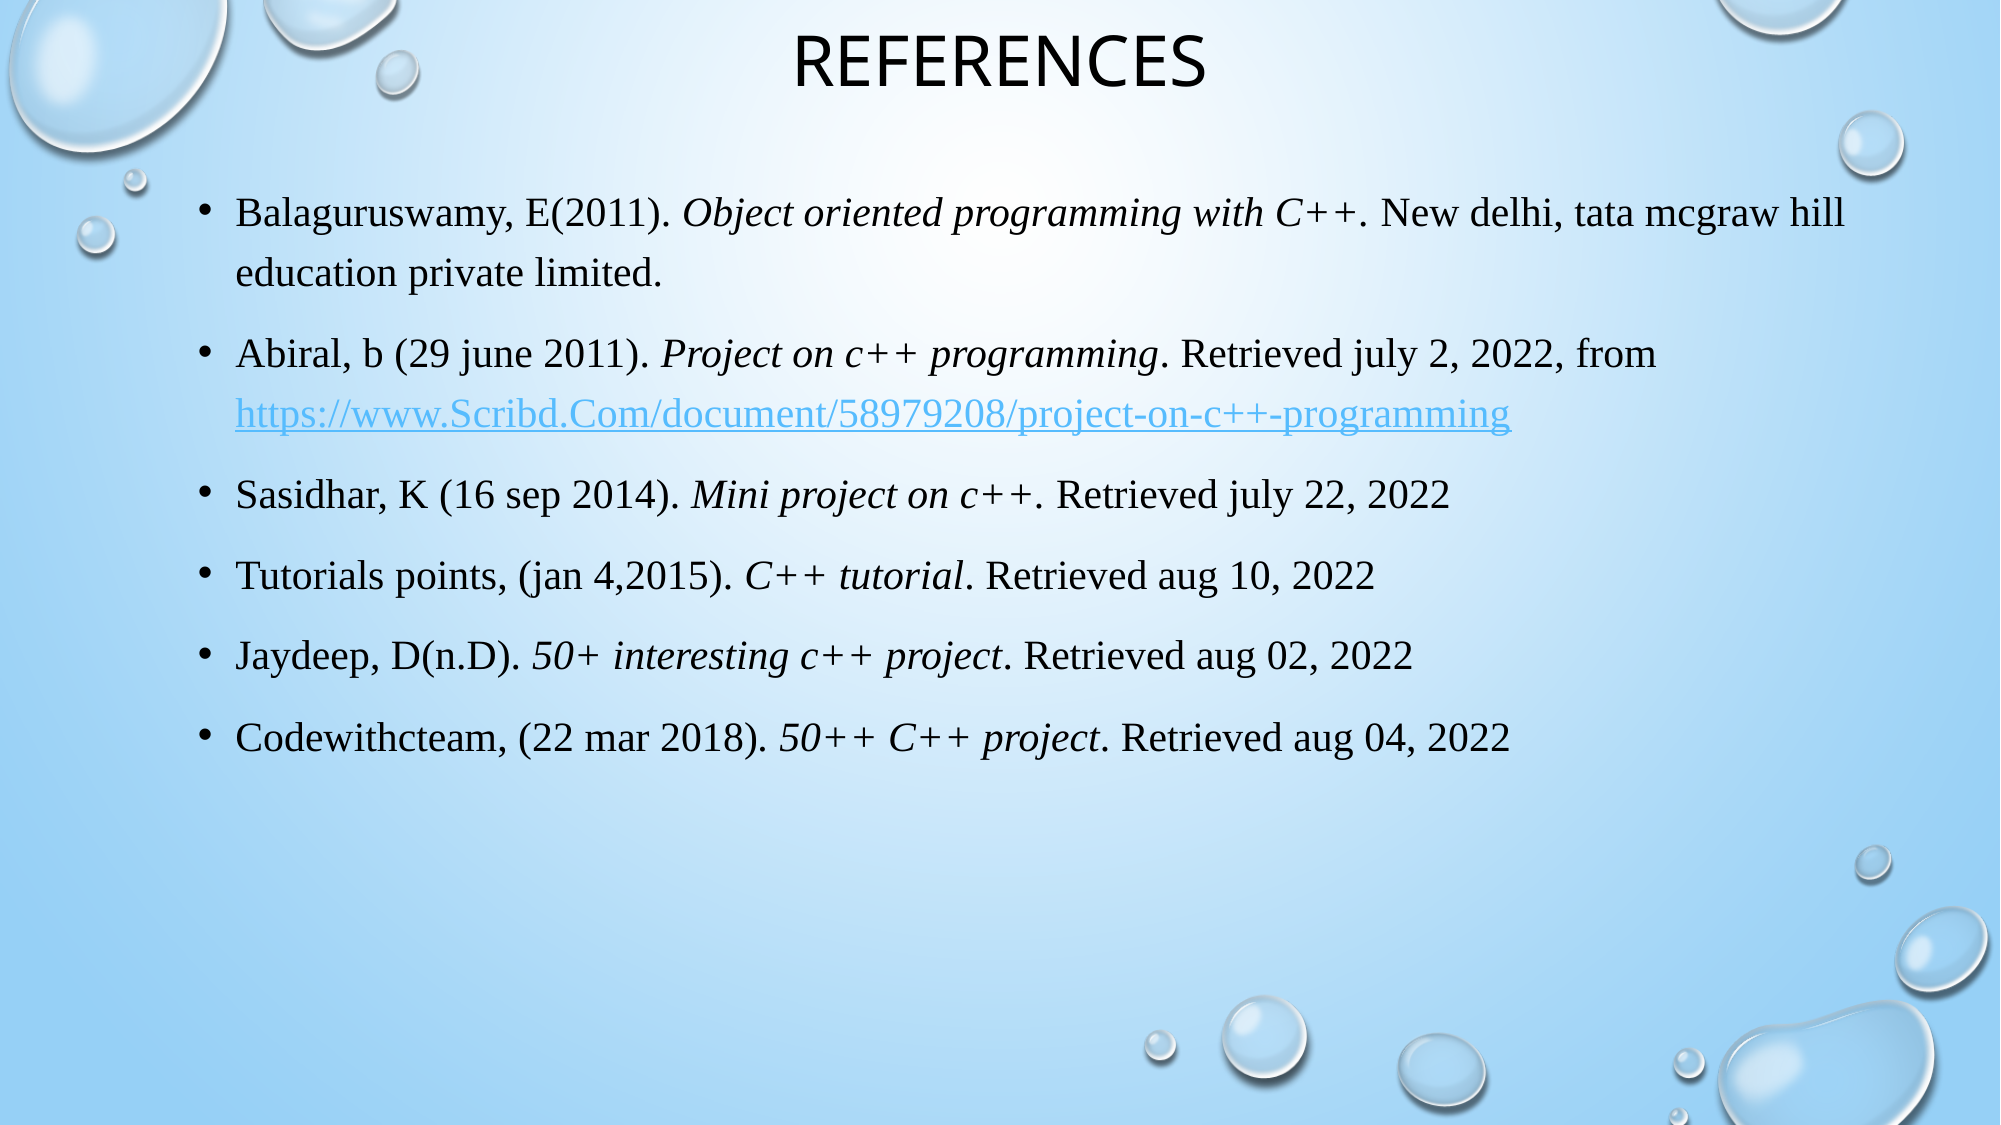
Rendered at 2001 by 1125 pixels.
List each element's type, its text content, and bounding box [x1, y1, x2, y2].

picture [0, 0, 2000, 1125]
title references [368, 17, 1631, 110]
list Balaguruswamy, E(2011). Object oriented programming with C++. New delhi, tata mcgraw hill education private limited. Abiral, b (29 june 2011). Project on c++ programming. Retrieved july 2, 2022, from https://www.Scribd.Com/document/58979208/project-on-c++-programming Sasidhar, K (16 sep 2014). Mini project on c++. Retrieved july 22, 2022 Tutorials points, (jan 4,2015). C++ tutorial. Retrieved aug 10, 2022 Jaydeep, D(n.D). 50+ interesting c++ project. Retrieved aug 02, 2022 Codewithcteam, (22 mar 2018). 50++ C++ project. Retrieved aug 04, 2022 [182, 167, 1973, 1027]
